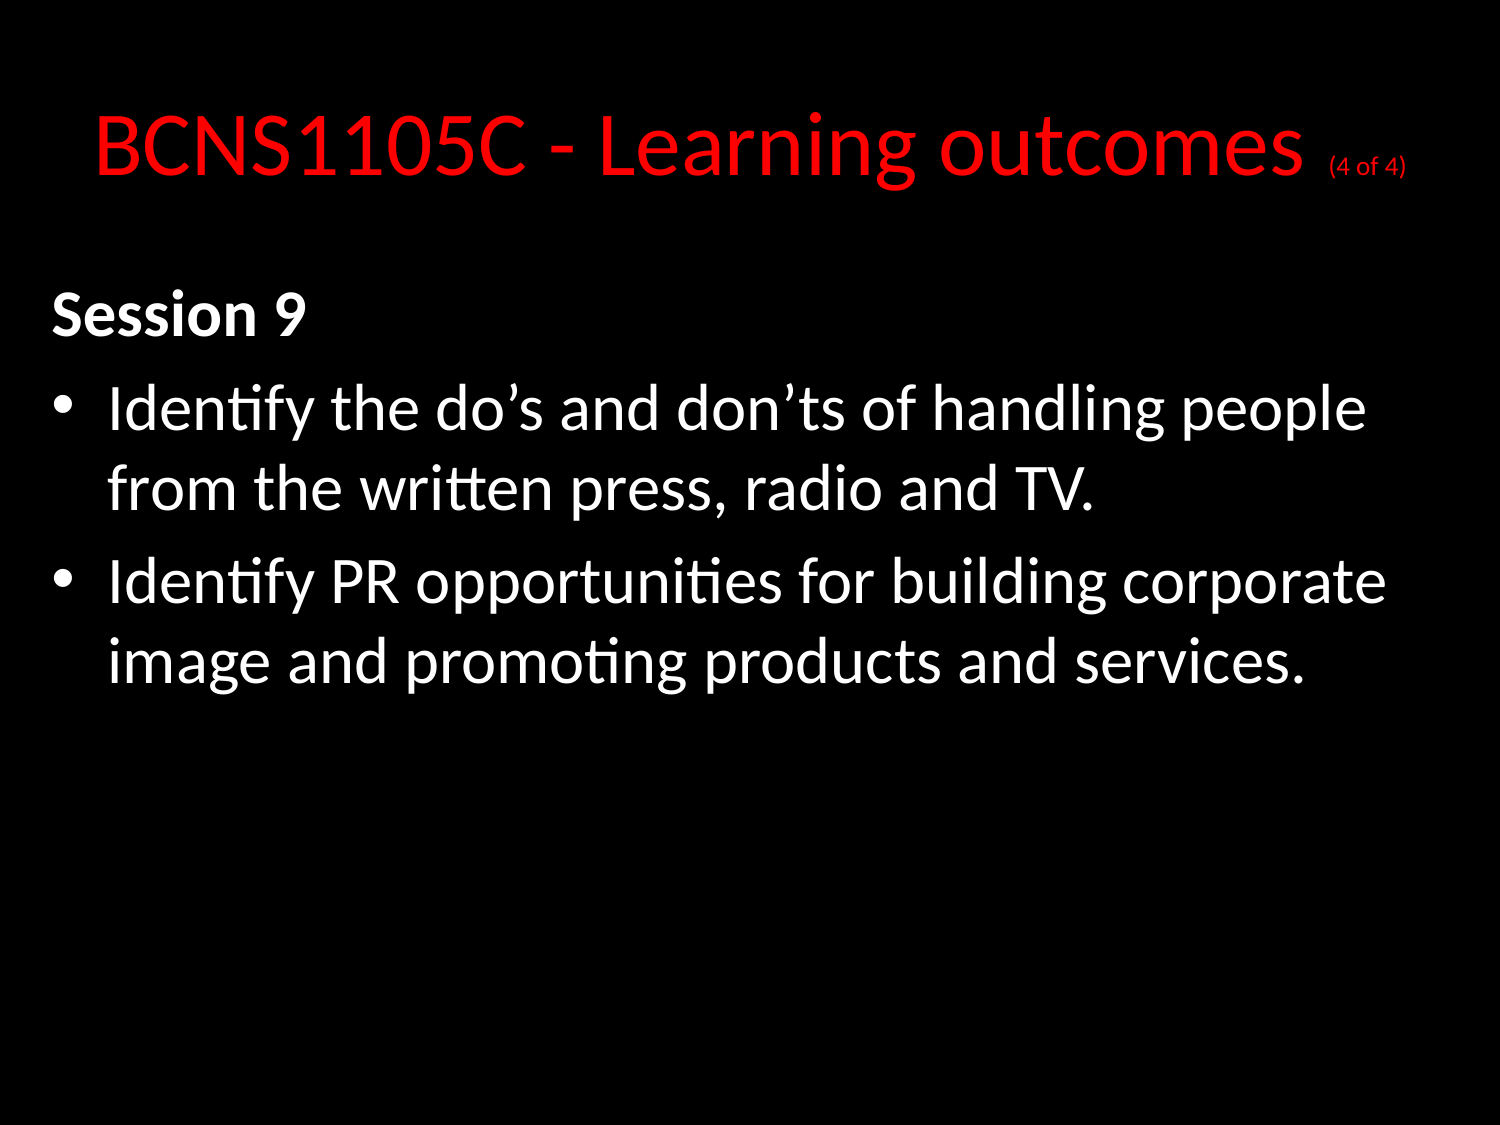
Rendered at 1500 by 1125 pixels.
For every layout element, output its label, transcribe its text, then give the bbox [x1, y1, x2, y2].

list Session 9 Identify the do’s and don’ts of handling people from the written press, radio and TV. Identify PR opportunities for building corporate image and promoting products and services. [36, 262, 1481, 1084]
title BCNS1105C - Learning outcomes (4 of 4) [75, 45, 1425, 233]
